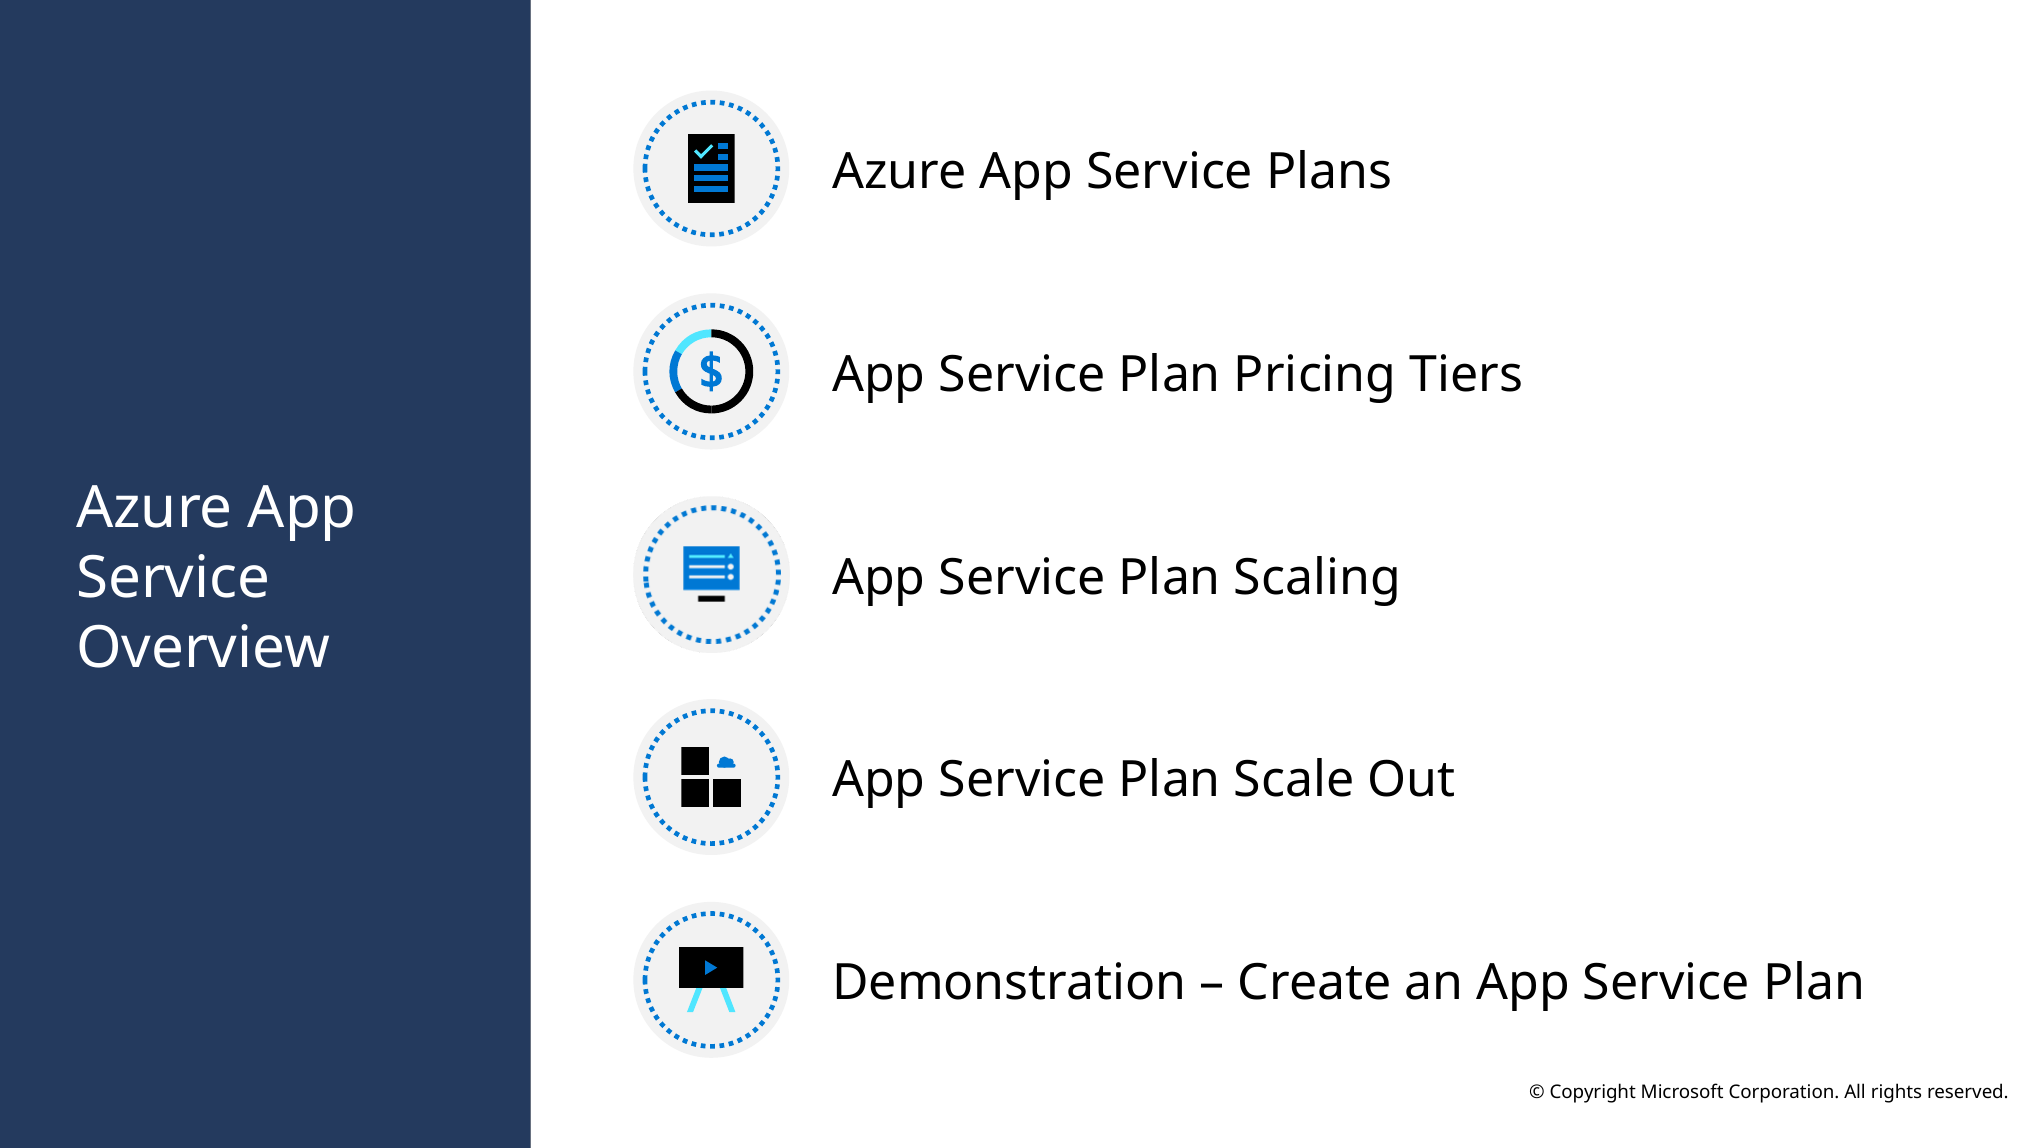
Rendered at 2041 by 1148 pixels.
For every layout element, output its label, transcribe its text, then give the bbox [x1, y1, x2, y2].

title Azure App Service Overview [76, 467, 488, 680]
text_box Azure App Service Plans [831, 107, 1971, 230]
text_box Demonstration – Create an App Service Plan [831, 918, 1971, 1041]
text_box App Service Plan Pricing Tiers [831, 309, 1971, 433]
picture [0, 0, 2041, 1148]
text_box App Service Plan Scaling [831, 512, 1971, 636]
text_box App Service Plan Scale Out [831, 715, 1971, 839]
